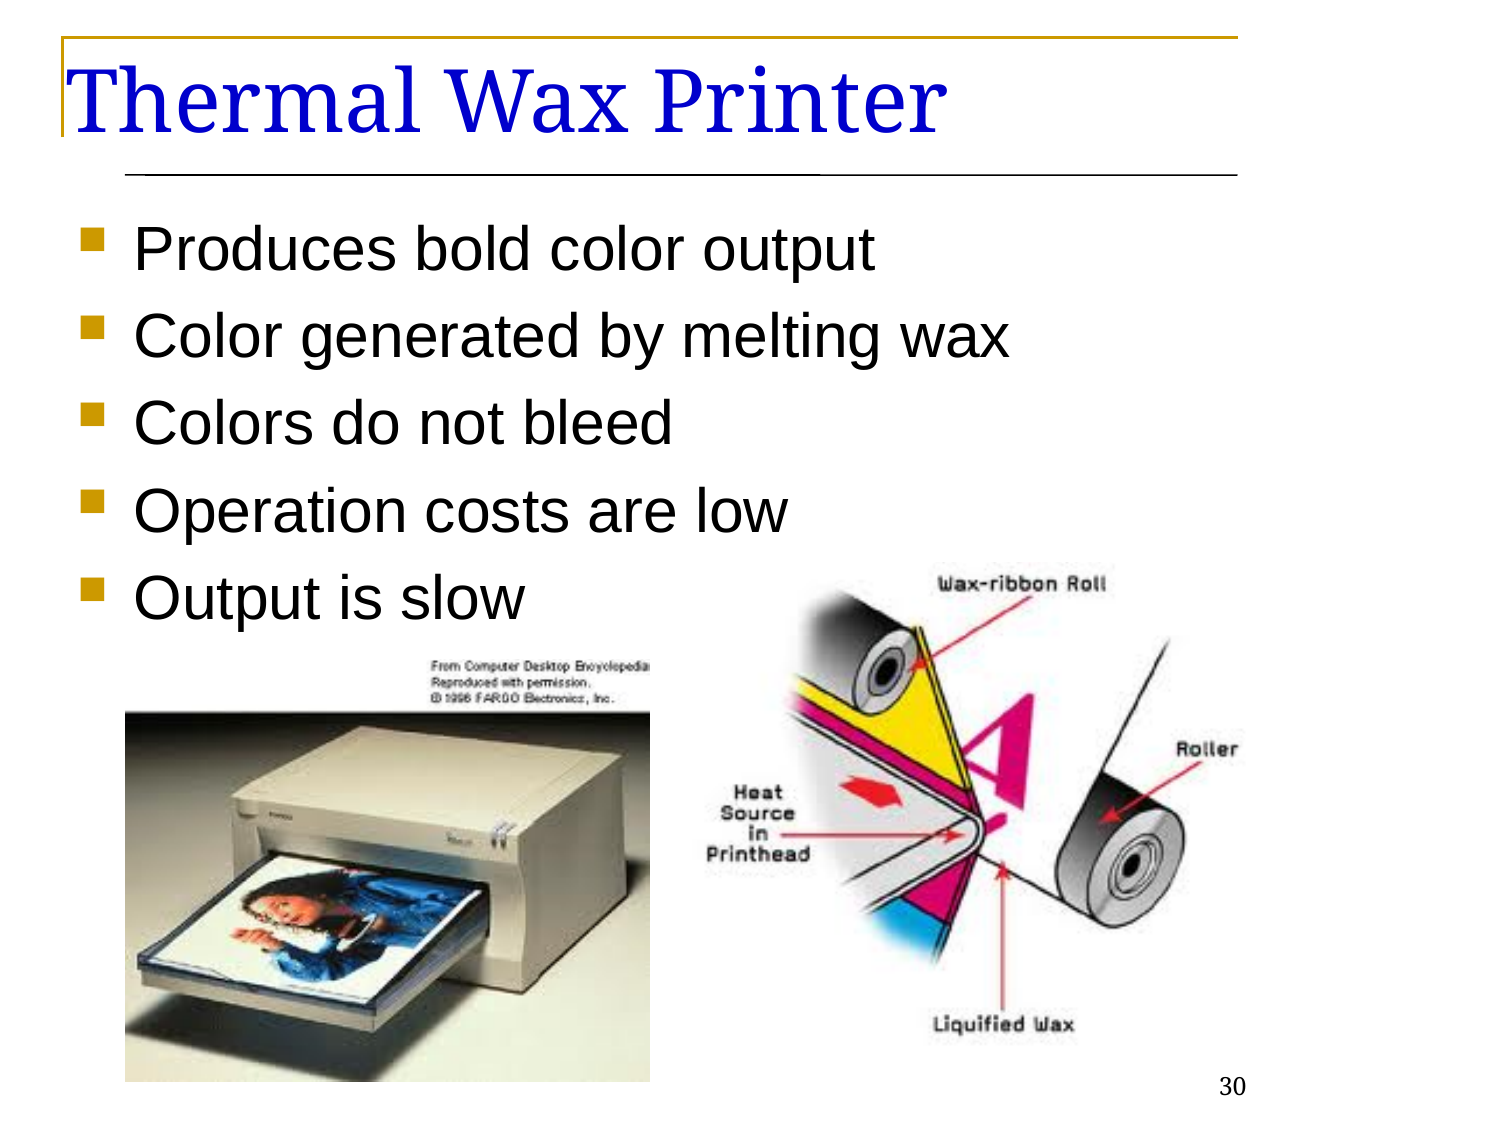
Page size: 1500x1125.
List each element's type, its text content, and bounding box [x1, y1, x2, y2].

picture [687, 562, 1248, 1048]
title Thermal Wax Printer [49, 37, 1251, 188]
list Produces bold color output Color generated by melting wax Colors do not bleed Operation costs are low Output is slow [62, 199, 1238, 994]
slide_number 30 [912, 1050, 1262, 1113]
picture [124, 659, 651, 1082]
